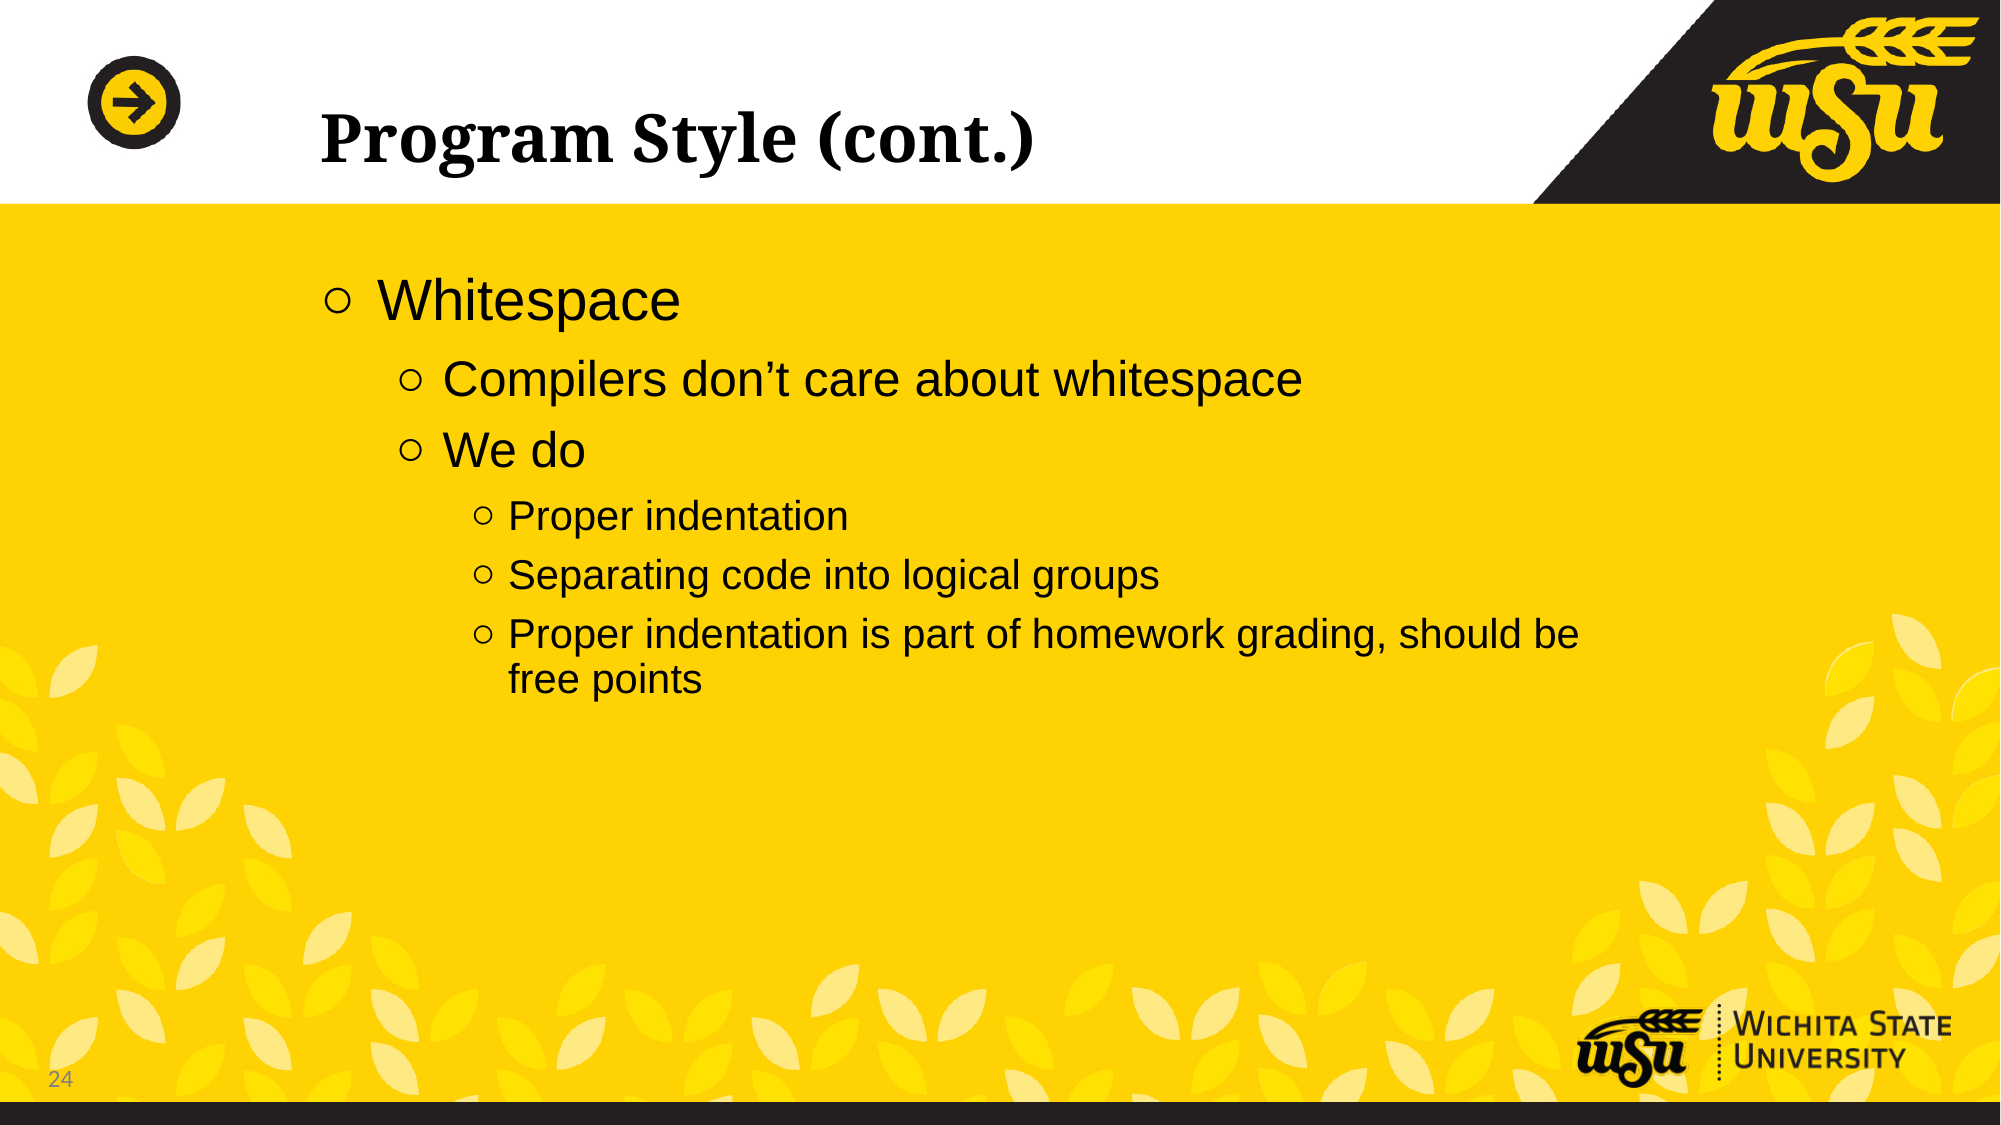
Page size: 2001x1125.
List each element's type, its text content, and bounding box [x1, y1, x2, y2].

title Program Style (cont.) [305, 44, 1551, 185]
list Whitespace Compilers don’t care about whitespace We do Proper indentation Separating code into logical groups Proper indentation is part of homework grading, should be free points [305, 262, 1656, 1006]
picture [0, 0, 2001, 1125]
